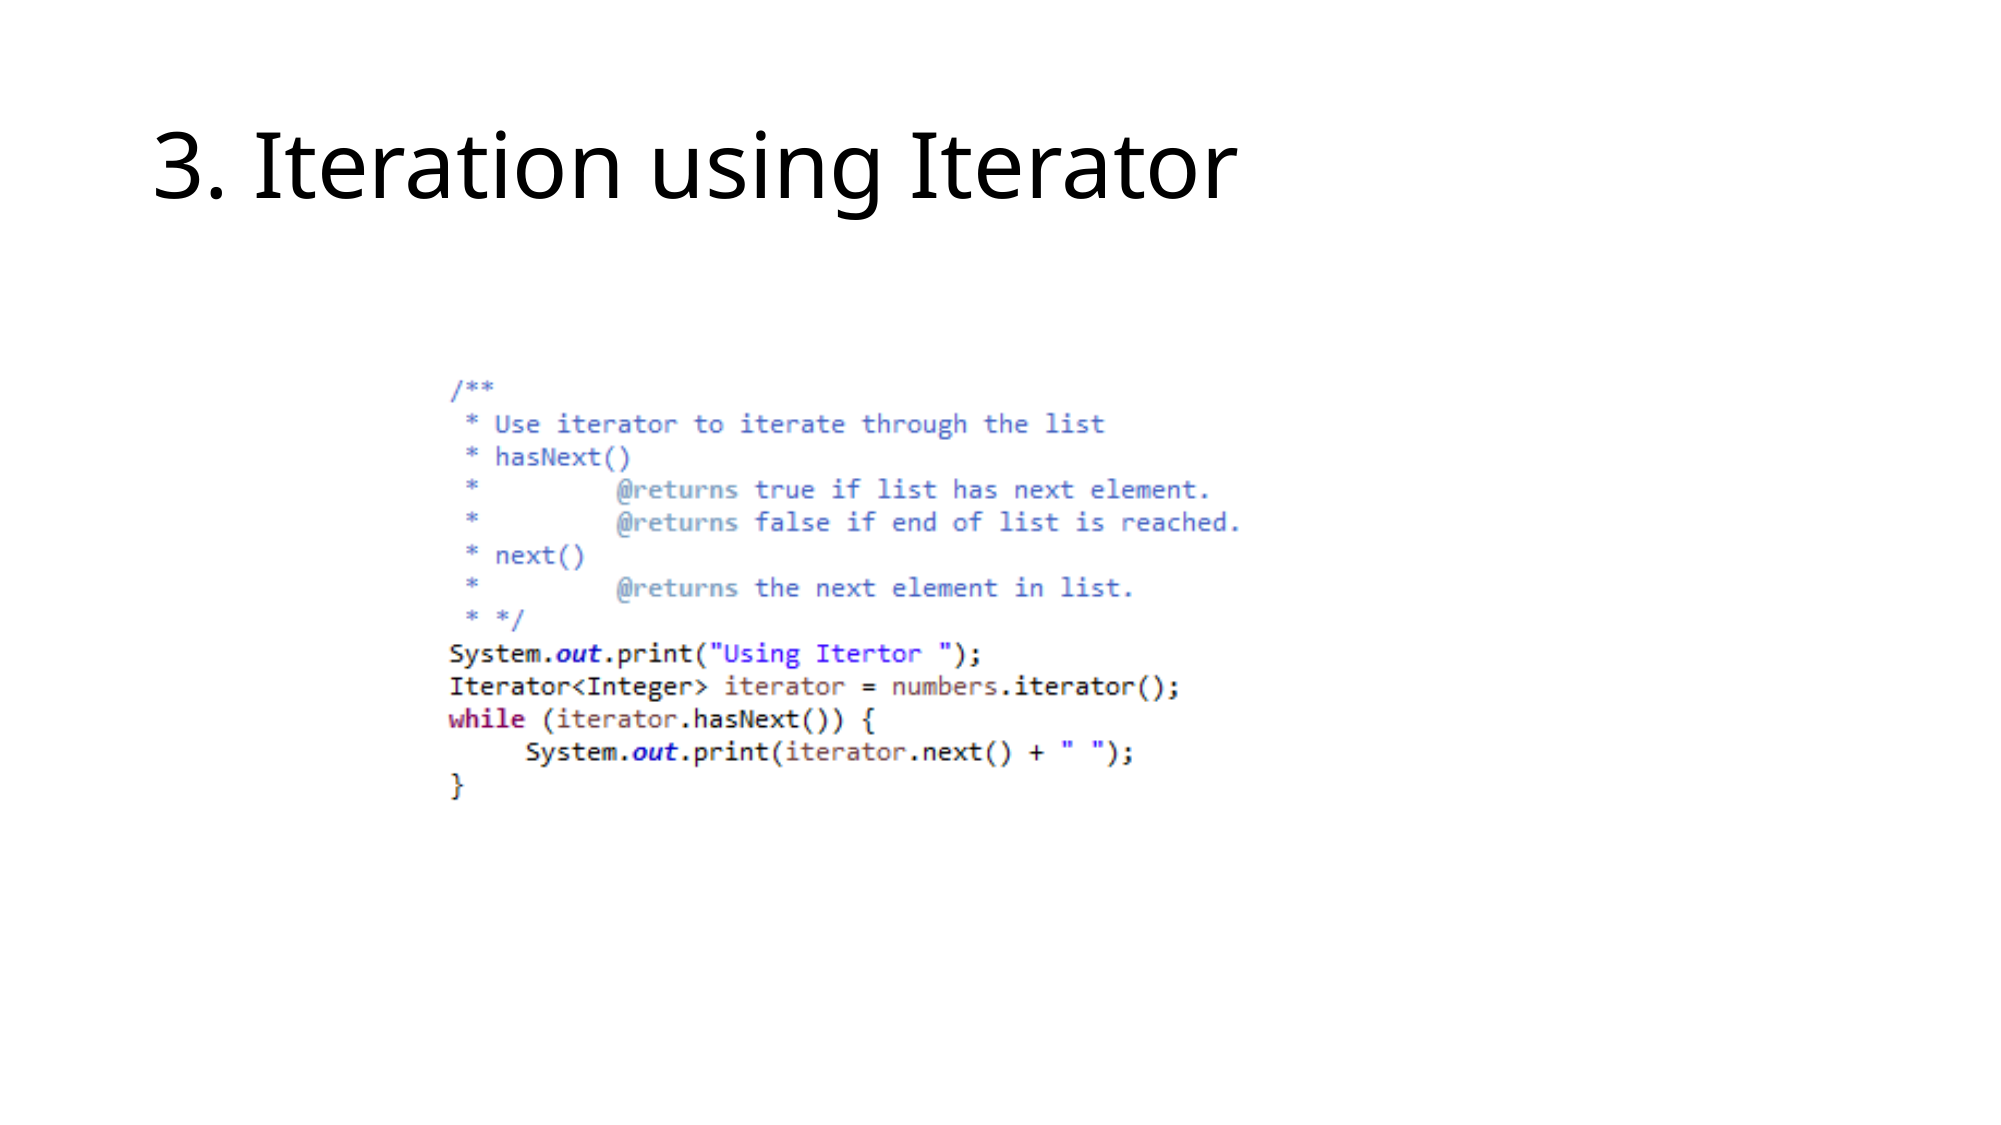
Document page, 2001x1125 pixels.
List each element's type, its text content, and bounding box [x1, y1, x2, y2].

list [441, 370, 1254, 809]
title 3. Iteration using Iterator [137, 59, 1863, 278]
